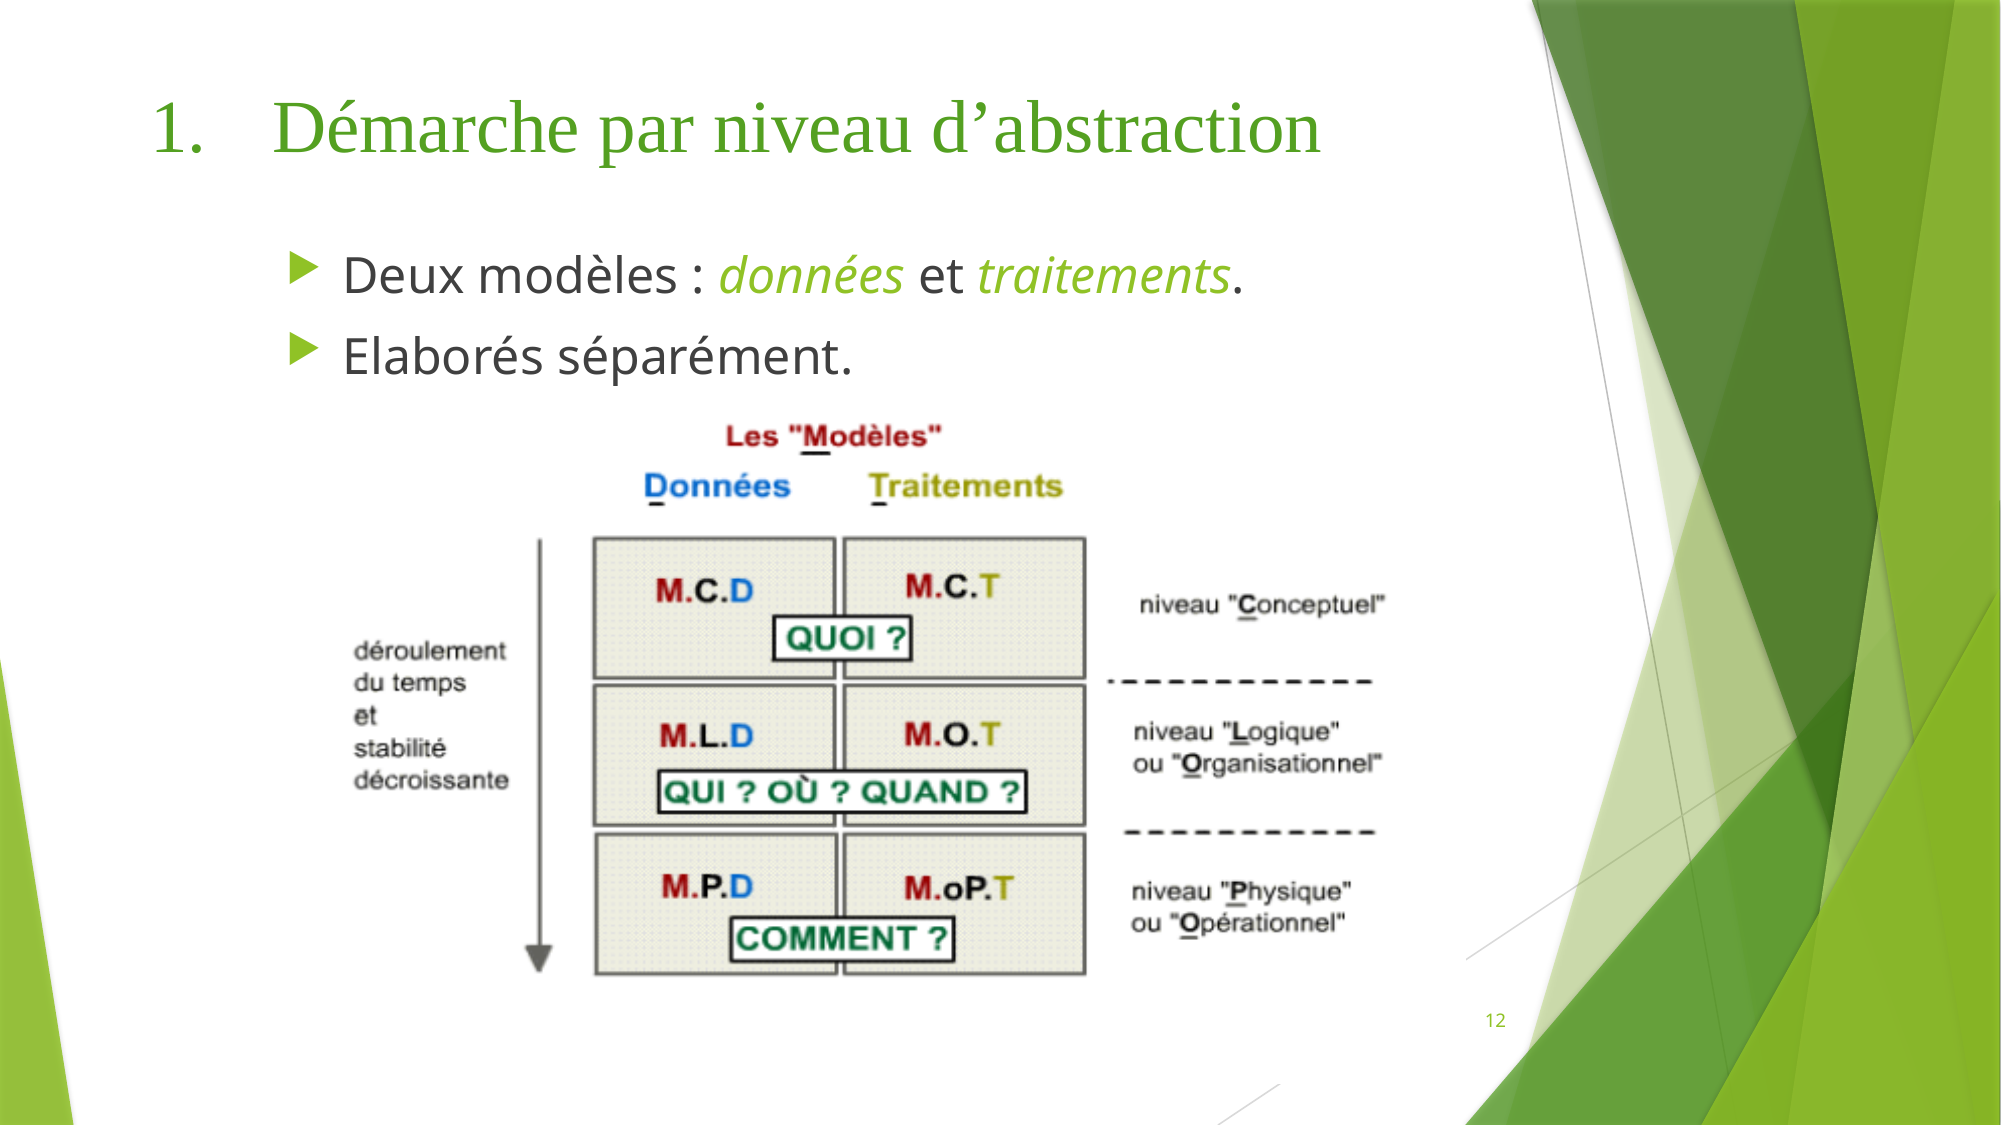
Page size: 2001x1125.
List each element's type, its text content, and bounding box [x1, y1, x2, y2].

slide_number 12 [1471, 991, 1522, 1051]
title Démarche par niveau d’abstraction [135, 70, 1547, 206]
list Deux modèles : données et traitements. Elaborés séparément. [271, 235, 1555, 1084]
picture [297, 392, 1466, 1085]
